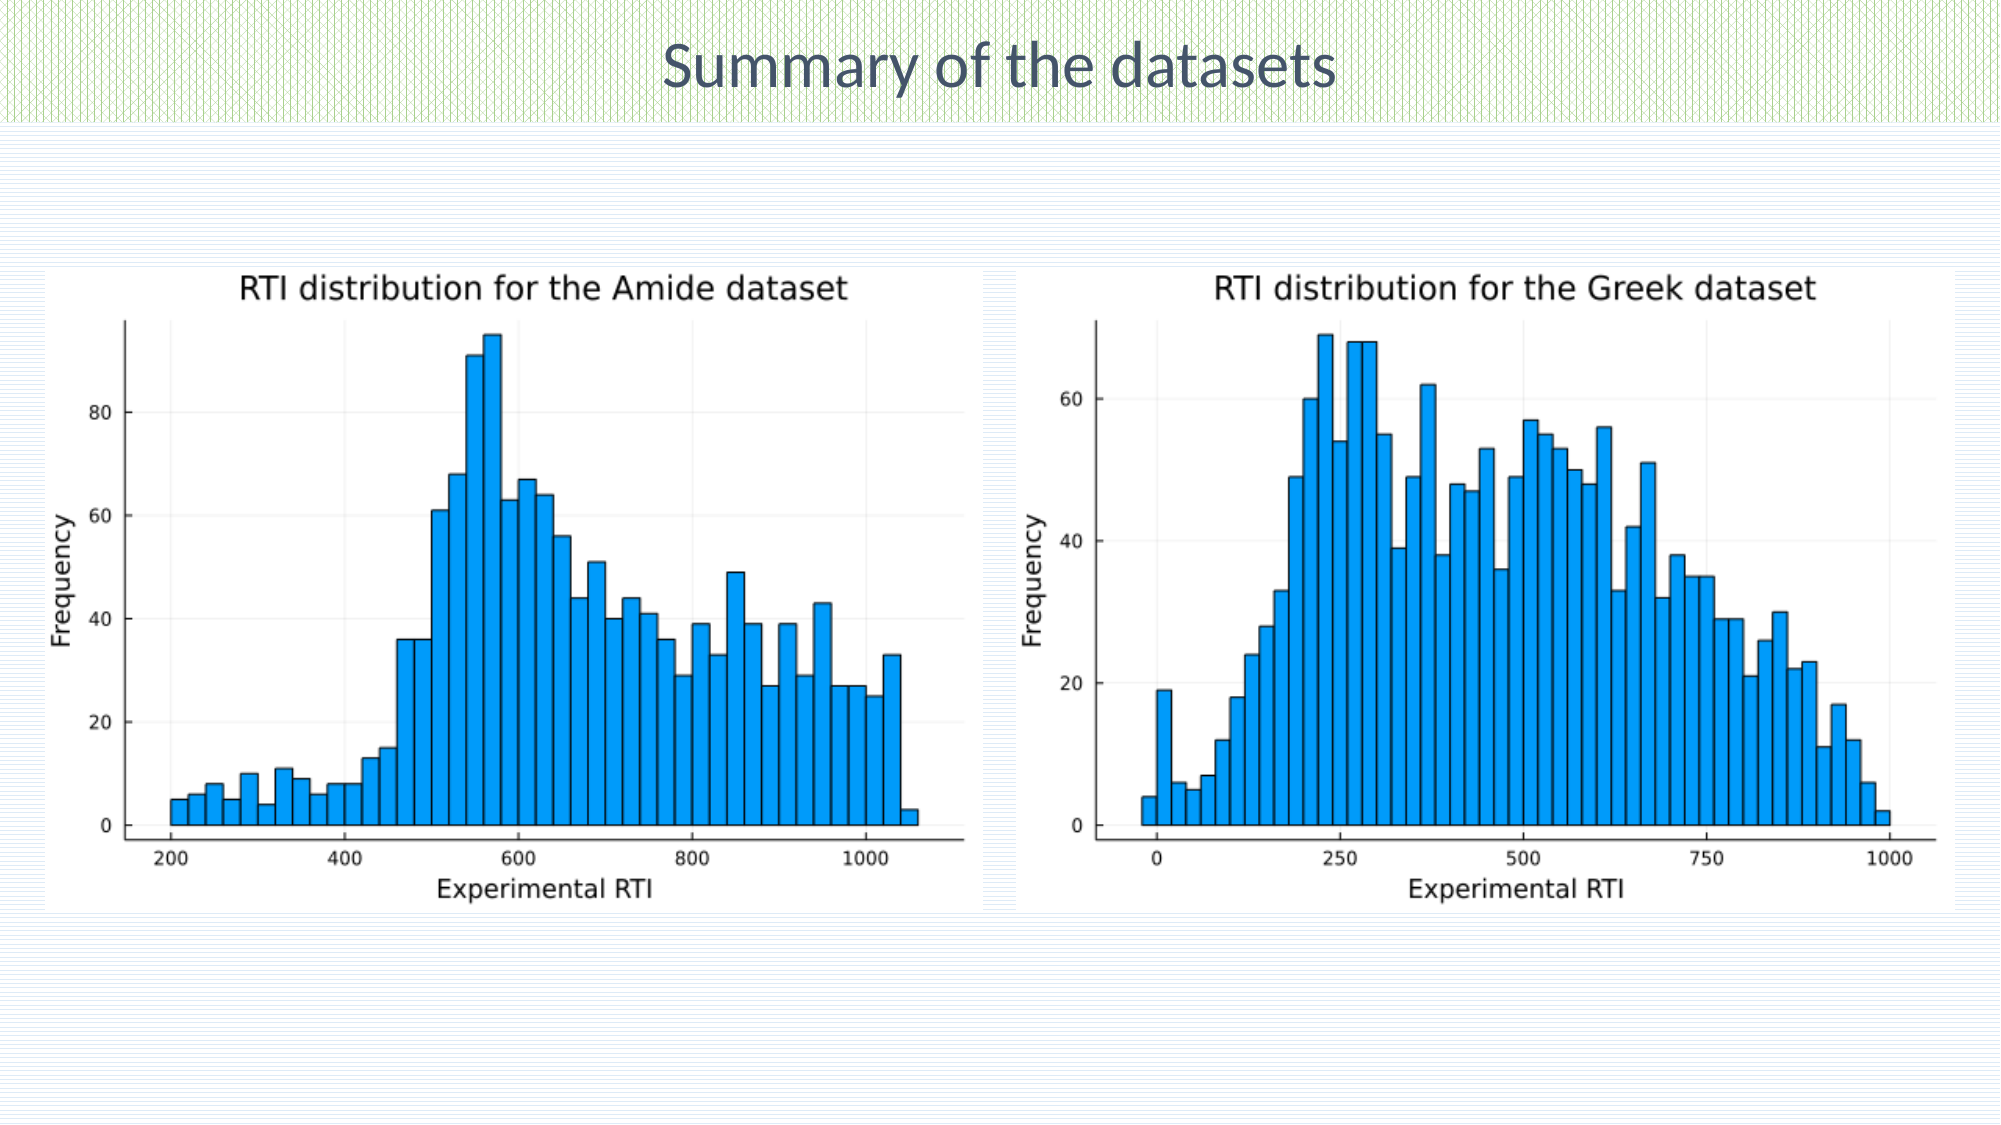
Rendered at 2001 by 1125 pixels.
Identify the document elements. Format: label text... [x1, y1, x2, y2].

picture [1016, 271, 1955, 911]
picture [45, 271, 983, 911]
text_box Summary of the datasets [0, 0, 2000, 123]
